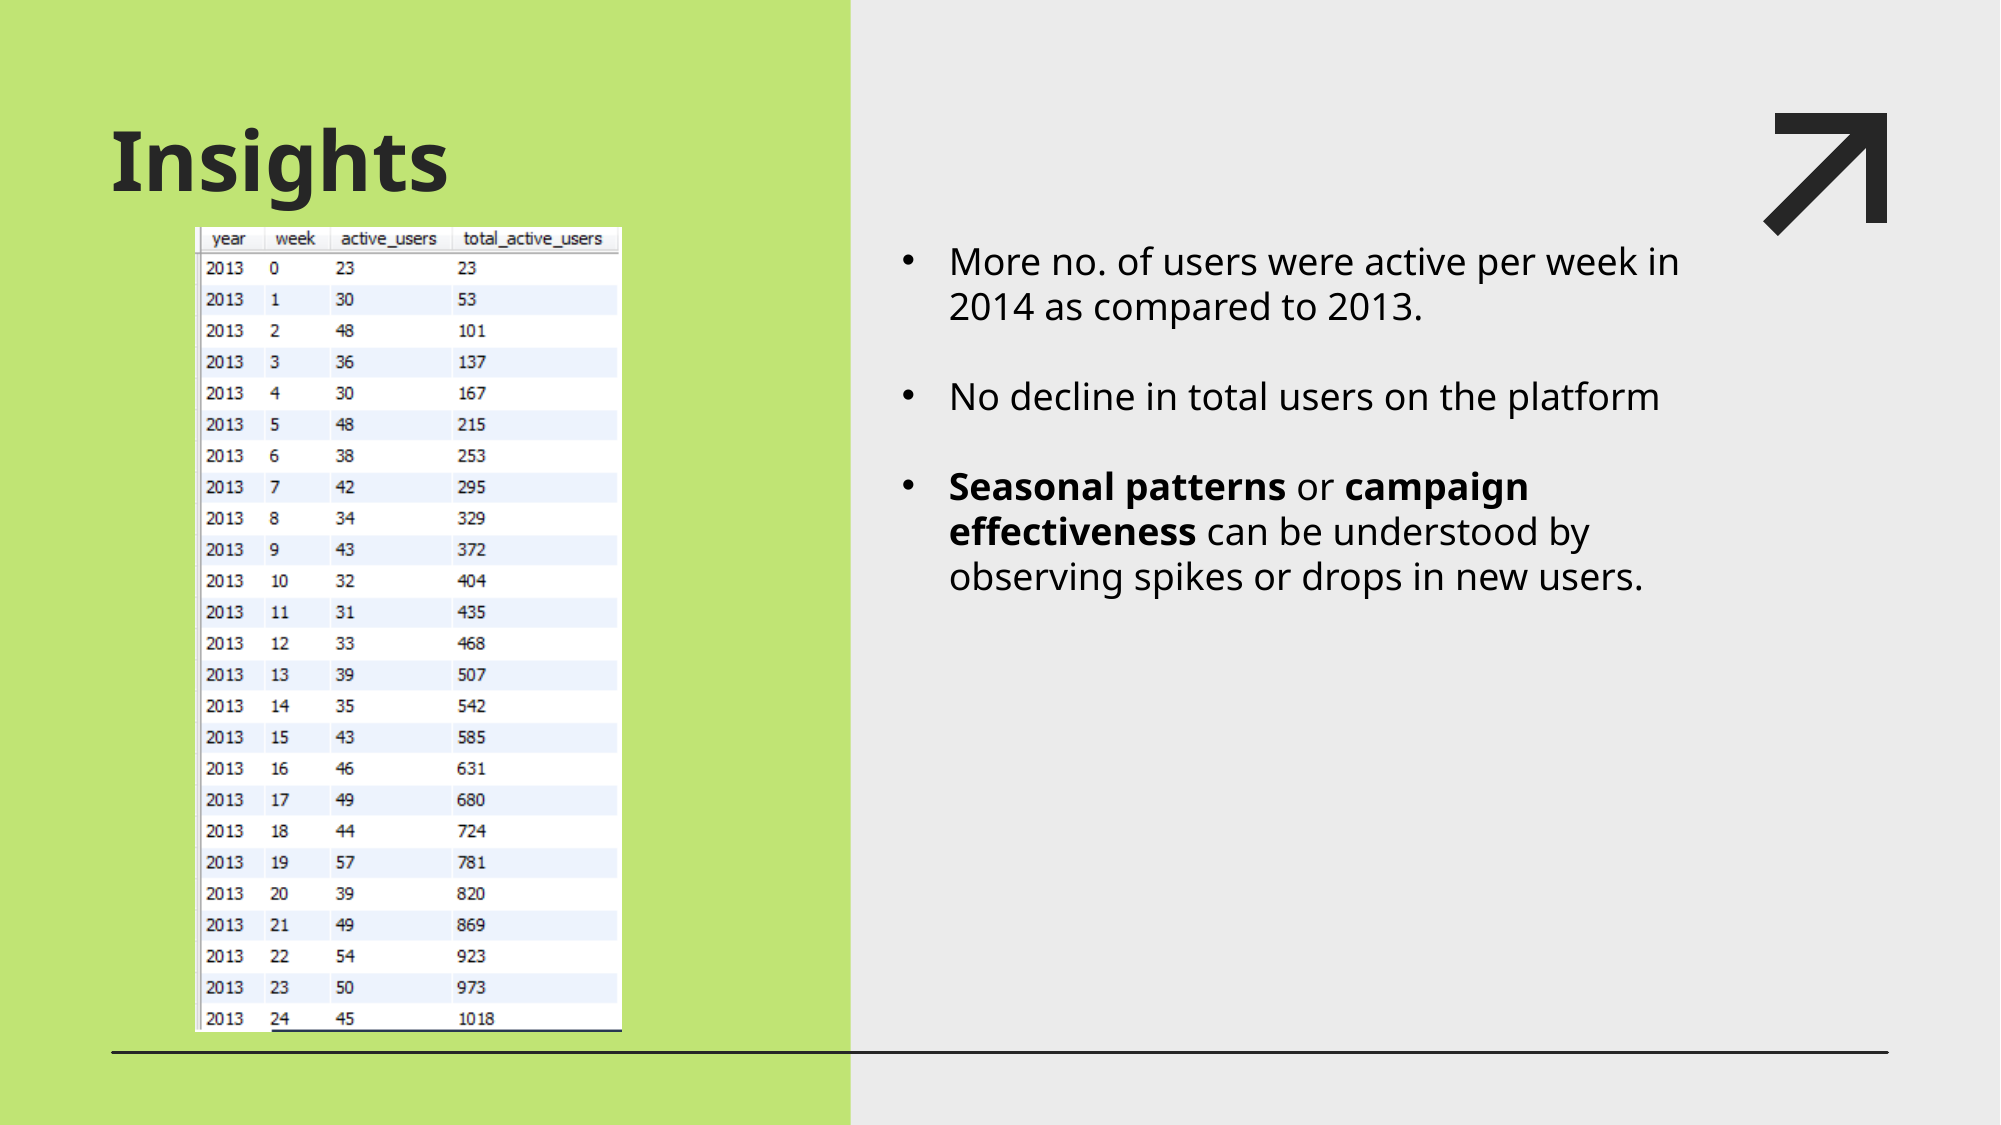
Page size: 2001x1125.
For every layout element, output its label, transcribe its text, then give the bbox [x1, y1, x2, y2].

text_box More no. of users were active per week in 2014 as compared to 2013. No decline in total users on the platform Seasonal patterns or campaign effectiveness can be understood by observing spikes or drops in new users. [887, 230, 1741, 740]
picture [194, 227, 623, 1033]
title Insights [111, 113, 733, 864]
